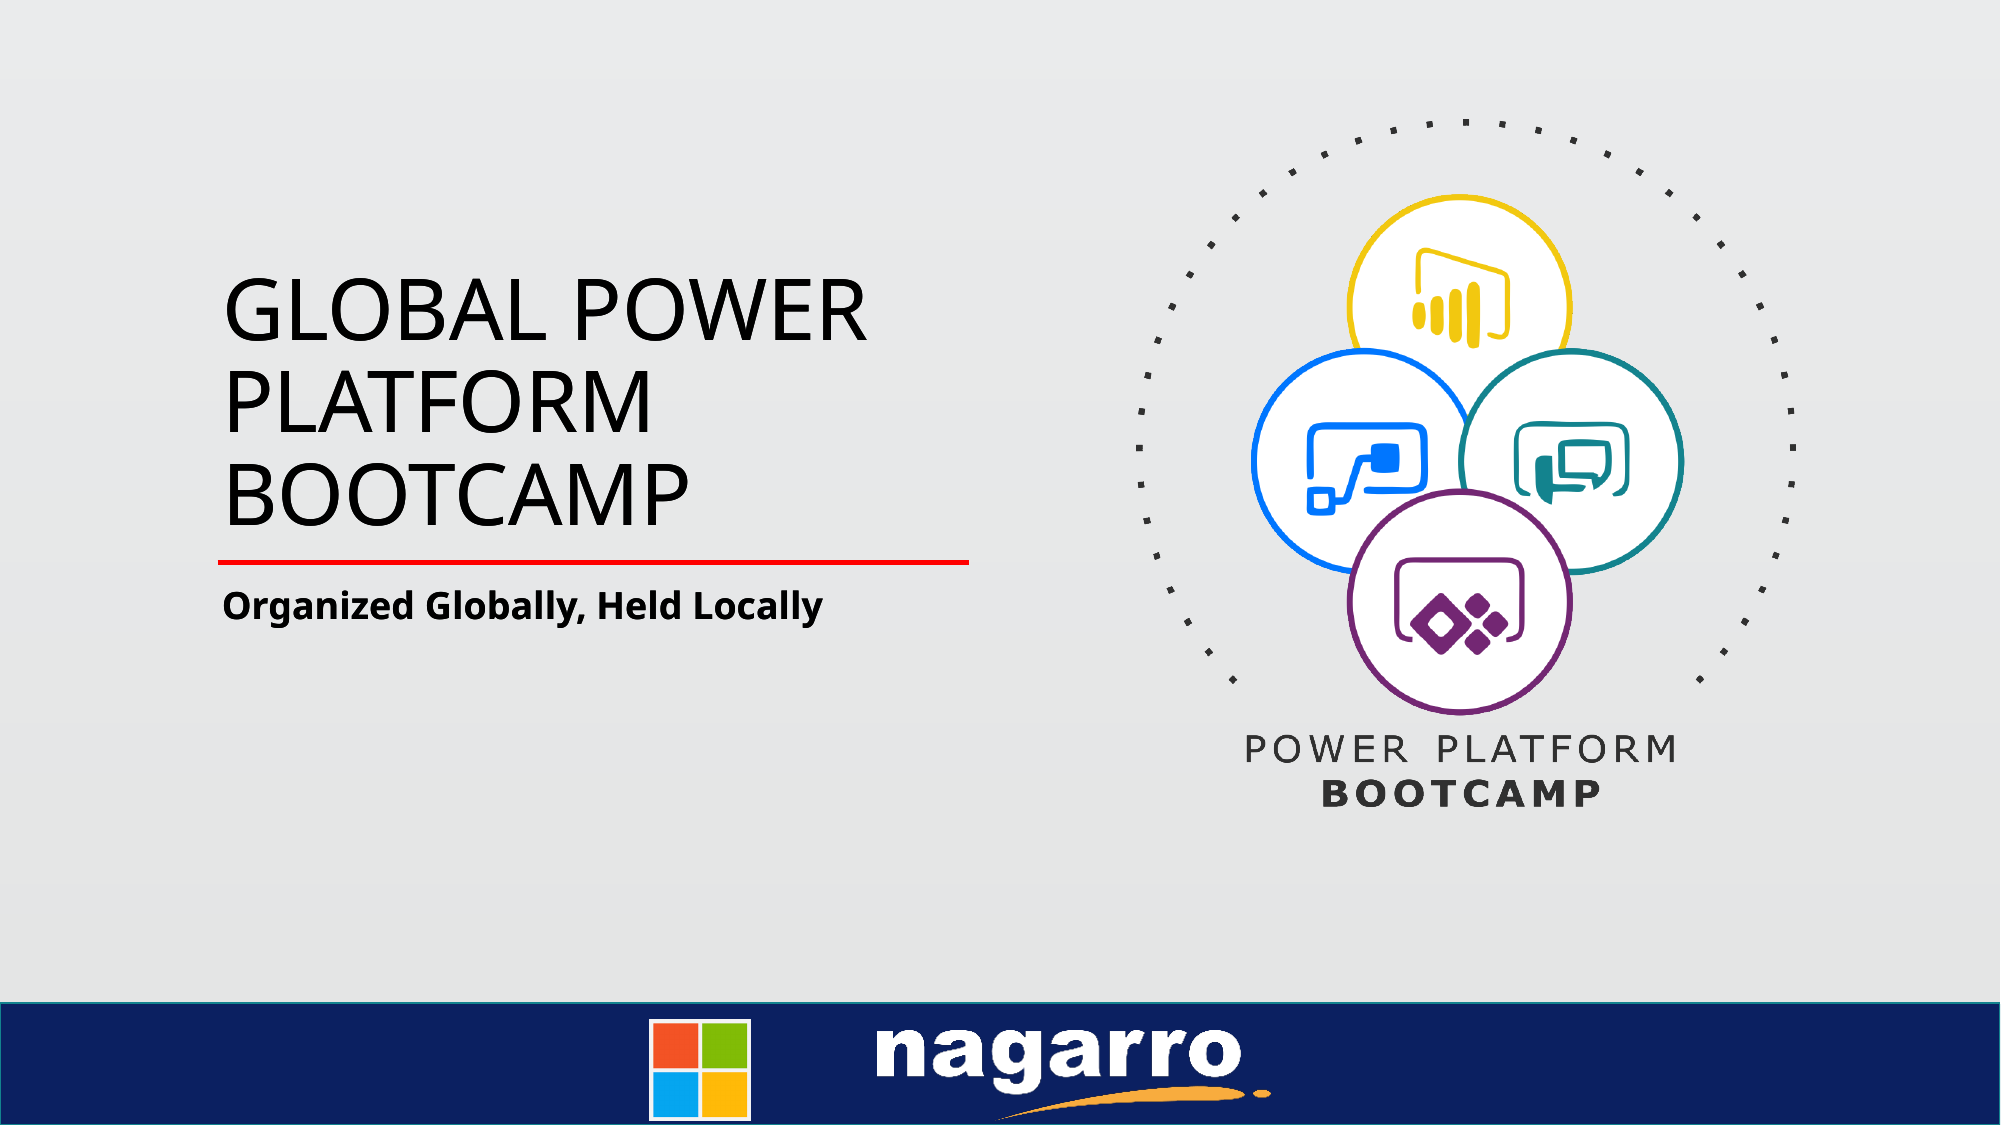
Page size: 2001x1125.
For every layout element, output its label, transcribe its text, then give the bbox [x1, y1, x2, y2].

text_box [0, 1002, 2000, 1125]
title GLOBAL POWER PLATFORM BOOTCAMP [207, 152, 893, 544]
picture [649, 1019, 751, 1121]
picture [877, 1030, 1271, 1121]
text_box Organized Globally, Held Locally [207, 574, 876, 680]
picture [1136, 119, 1796, 807]
